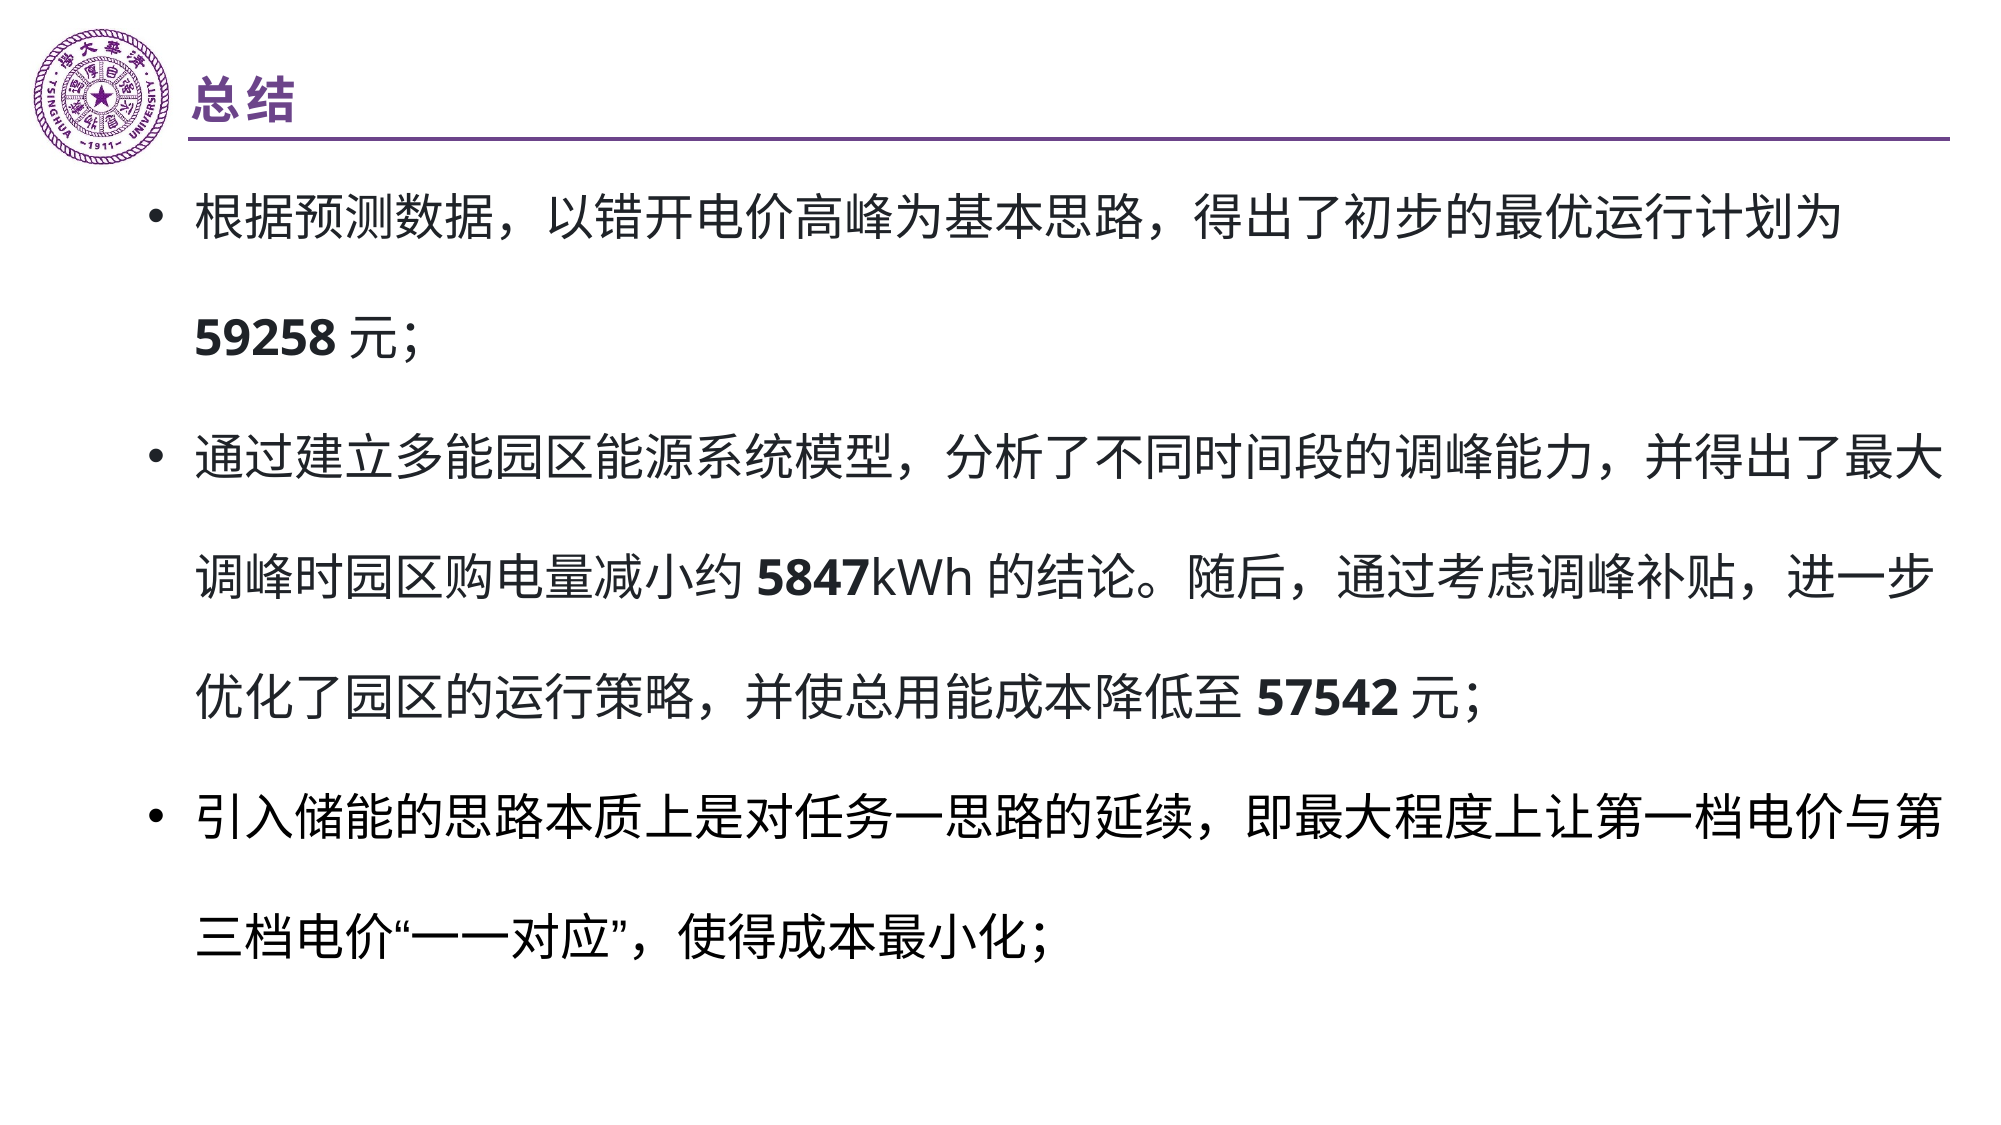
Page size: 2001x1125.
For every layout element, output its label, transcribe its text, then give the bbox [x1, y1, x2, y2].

text_box 根据预测数据，以错开电价高峰为基本思路，得出了初步的最优运行计划为59258元； 通过建立多能园区能源系统模型，分析了不同时间段的调峰能力，并得出了最大调峰时园区购电量减小约5847kWh的结论。随后，通过考虑调峰补贴，进一步优化了园区的运行策略，并使总用能成本降低至57542元； 引入储能的思路本质上是对任务一思路的延续，即最大程度上让第一档电价与第三档电价“一一对应”，使得成本最小化； [132, 57, 1982, 973]
picture [18, 28, 182, 167]
